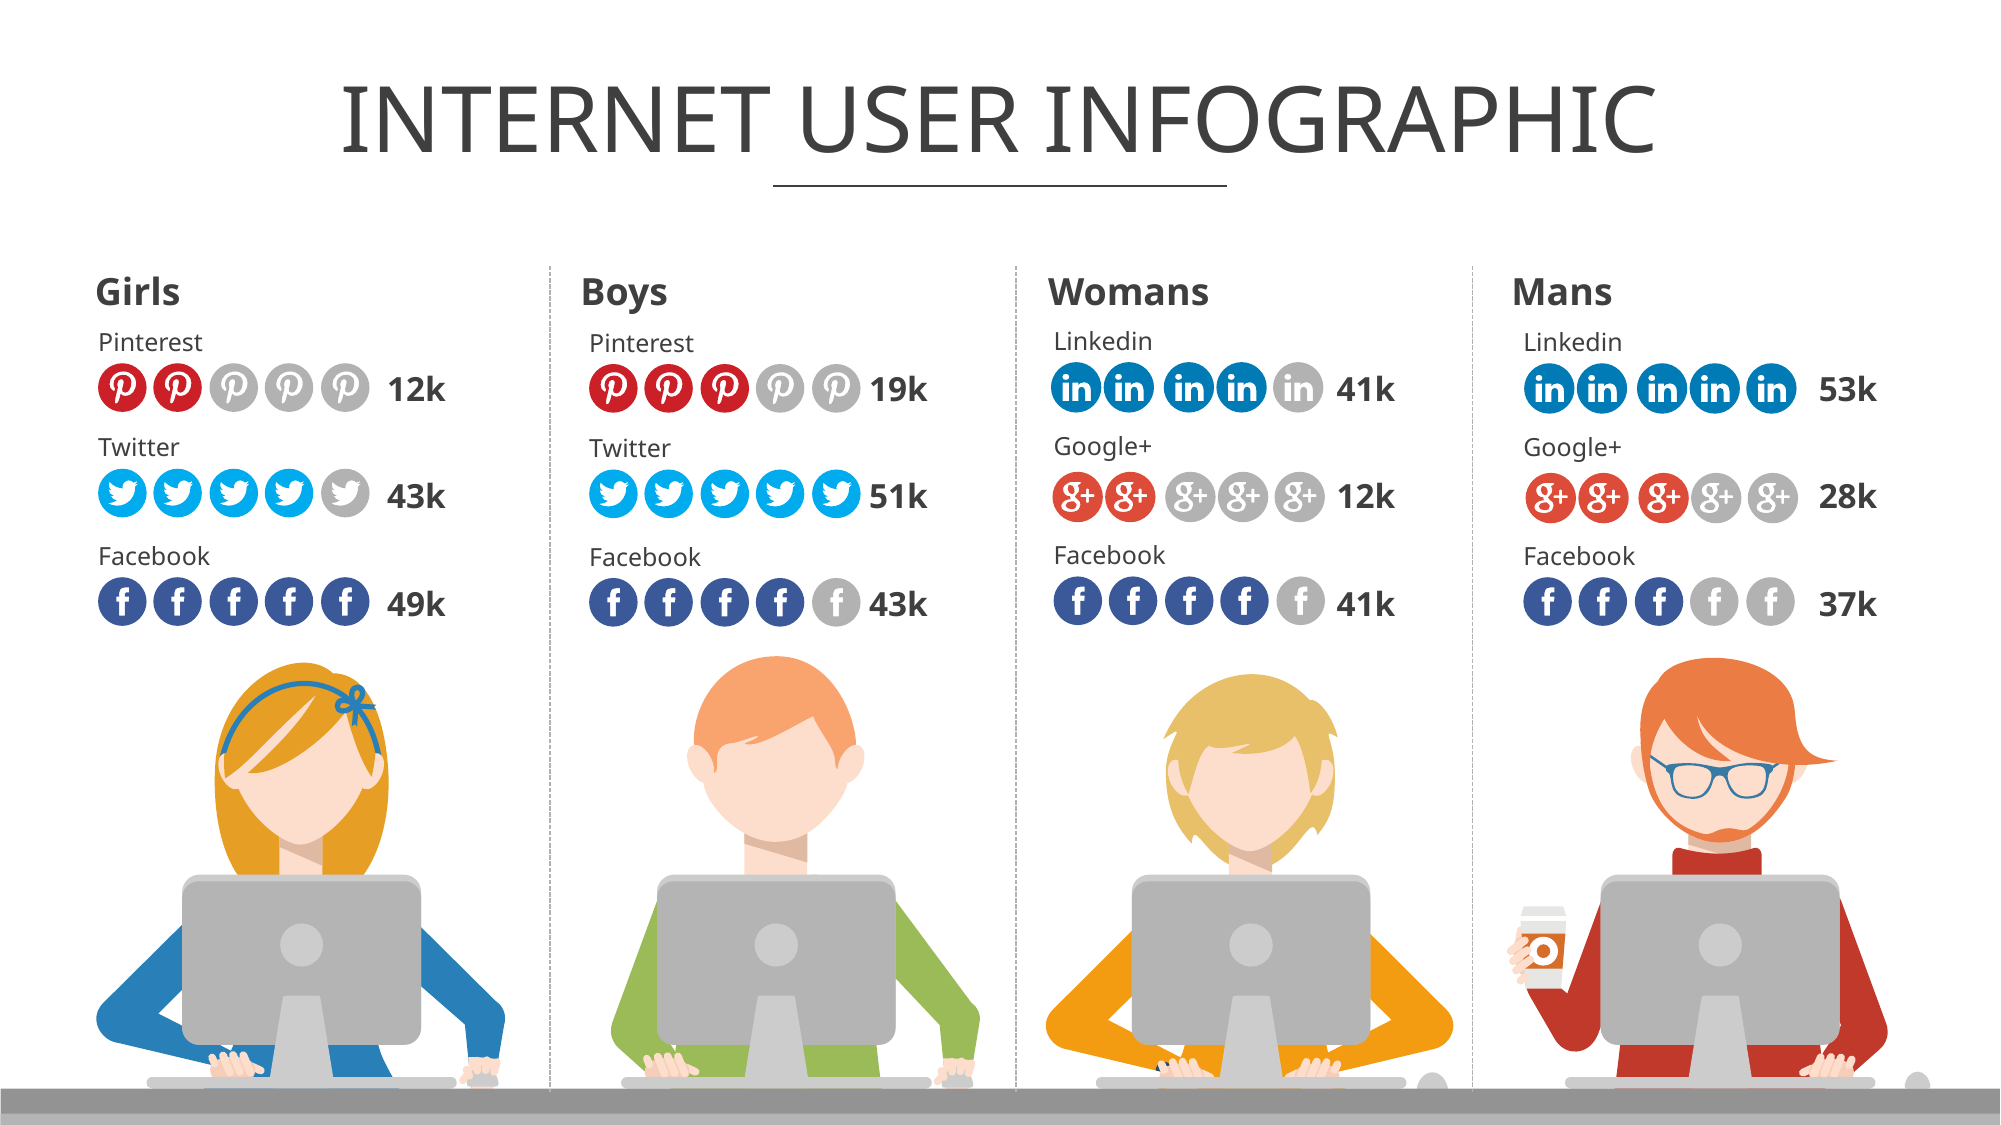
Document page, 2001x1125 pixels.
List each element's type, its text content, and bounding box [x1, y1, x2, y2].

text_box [589, 469, 861, 519]
text_box Twitter [98, 431, 305, 460]
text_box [98, 468, 370, 518]
text_box Twitter [589, 432, 796, 461]
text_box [1523, 577, 1795, 626]
text_box Linkedin [1523, 326, 1730, 355]
text_box 53k [1804, 360, 1893, 415]
text_box Google+ [1053, 430, 1260, 459]
text_box 37k [1804, 575, 1893, 631]
text_box Linkedin [1053, 325, 1260, 354]
text_box Facebook [589, 541, 796, 570]
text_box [1564, 874, 1876, 1088]
text_box Mans [1496, 260, 1628, 321]
text_box 12k [1321, 467, 1411, 523]
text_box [0, 1088, 2000, 1125]
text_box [97, 363, 370, 412]
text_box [81, 642, 519, 1088]
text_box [1051, 362, 1324, 413]
text_box 51k [854, 468, 943, 523]
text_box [146, 874, 457, 1088]
text_box Boys [565, 260, 683, 321]
text_box 49k [372, 575, 461, 631]
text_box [1095, 874, 1407, 1088]
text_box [589, 577, 861, 627]
text_box Girls [80, 260, 196, 321]
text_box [1506, 643, 1931, 1088]
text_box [609, 656, 982, 1088]
text_box Facebook [1523, 540, 1730, 569]
text_box 12k [372, 360, 461, 416]
text_box Pinterest [589, 327, 796, 356]
text_box 28k [1804, 467, 1893, 523]
text_box Facebook [98, 540, 305, 569]
text_box 41k [1321, 575, 1411, 631]
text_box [621, 874, 932, 1088]
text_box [1053, 576, 1325, 626]
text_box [1052, 471, 1325, 523]
text_box Womans [1033, 260, 1225, 321]
text_box 41k [1321, 360, 1411, 415]
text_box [1037, 668, 1462, 1088]
text_box 43k [854, 575, 943, 631]
title INTERNET USER INFOGRAPHIC [137, 59, 1863, 186]
text_box 43k [372, 468, 461, 523]
text_box Pinterest [98, 326, 305, 355]
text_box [97, 577, 370, 626]
text_box 19k [854, 360, 943, 416]
text_box Facebook [1053, 539, 1260, 568]
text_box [1524, 363, 1797, 414]
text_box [589, 363, 861, 413]
text_box Google+ [1523, 431, 1730, 460]
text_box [1525, 472, 1799, 524]
